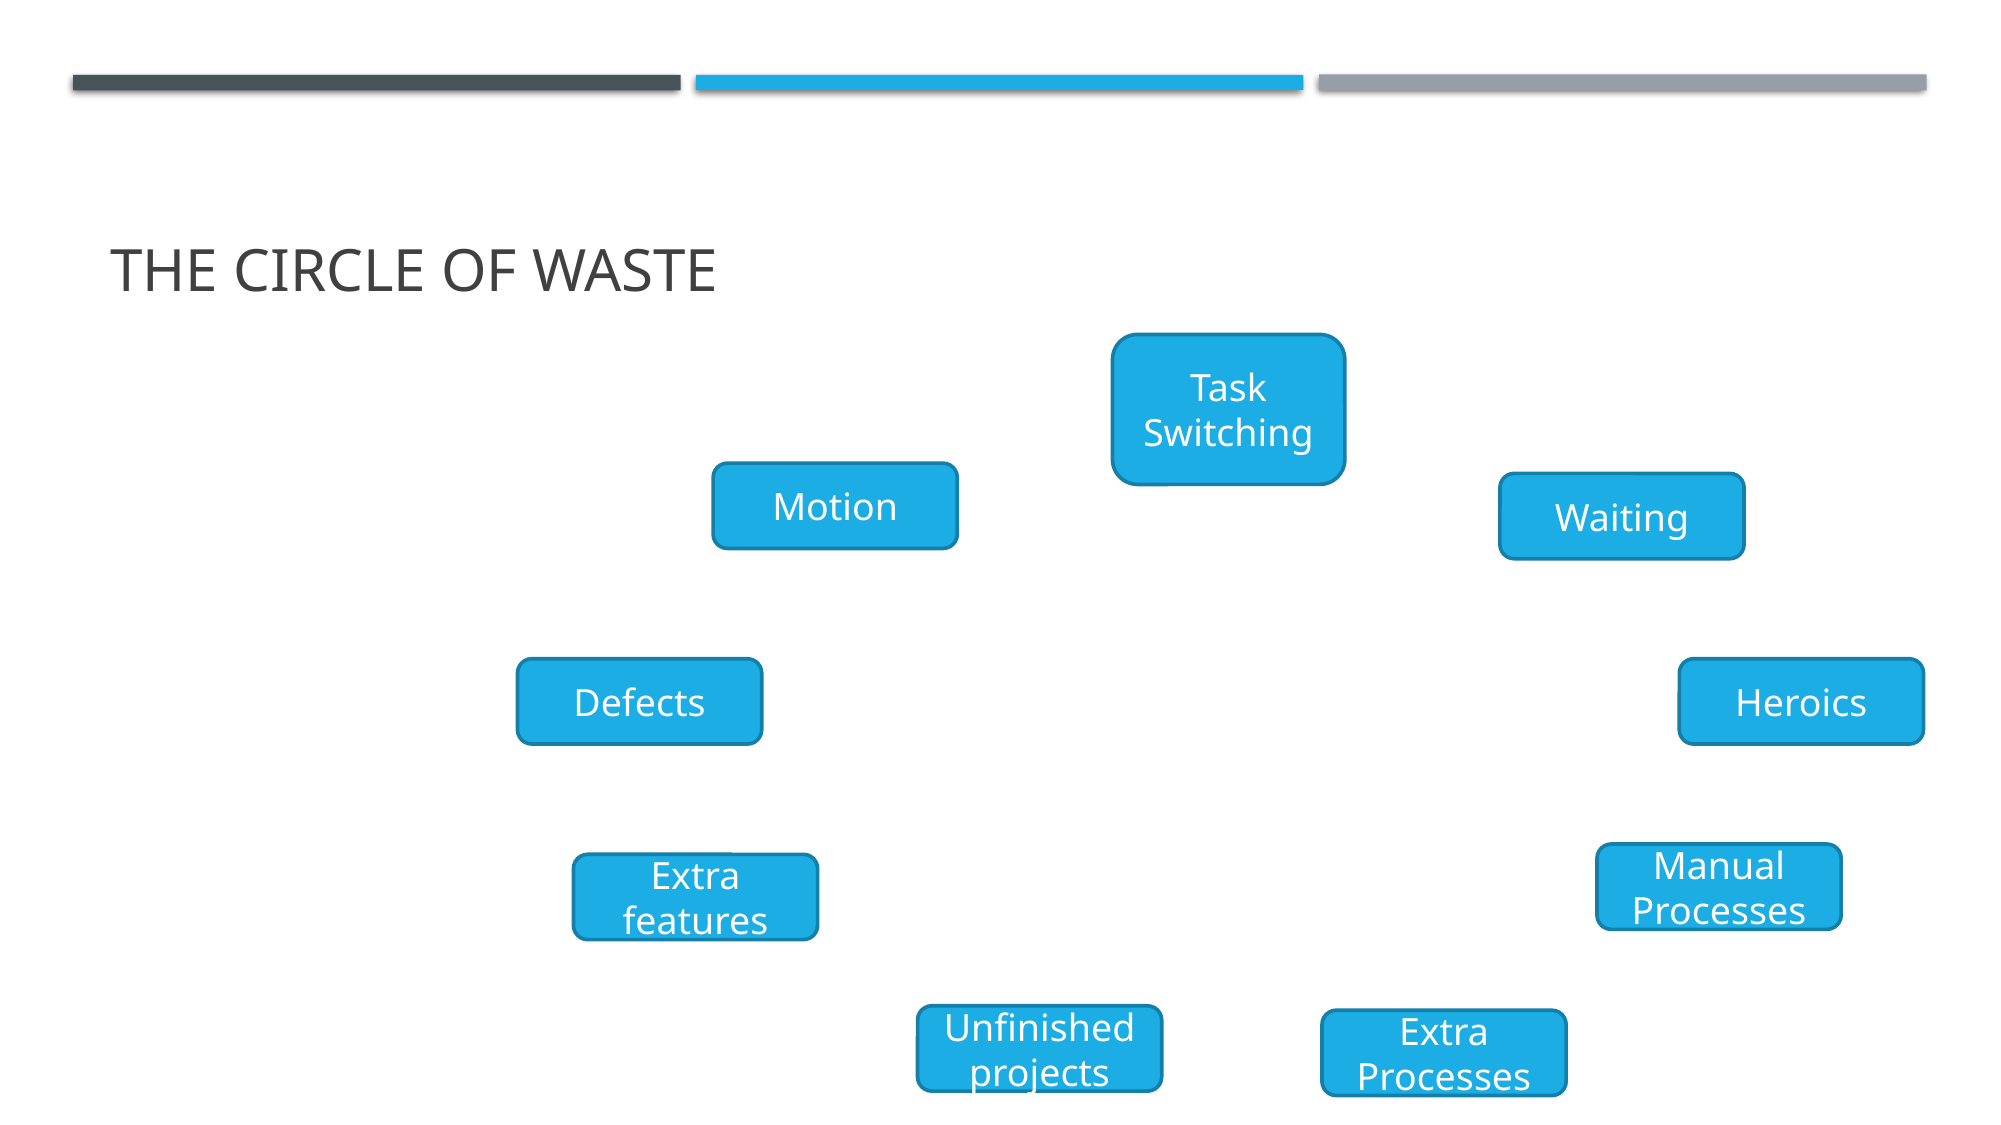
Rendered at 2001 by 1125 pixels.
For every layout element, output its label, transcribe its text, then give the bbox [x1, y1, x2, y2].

text_box Defects [515, 656, 764, 746]
text_box Motion [711, 461, 960, 551]
text_box Manual Processes [1595, 842, 1843, 932]
text_box Unfinished projects [915, 1003, 1164, 1093]
text_box Waiting [1498, 471, 1746, 561]
text_box Heroics [1677, 656, 1926, 746]
text_box Extra Processes [1320, 1008, 1568, 1098]
text_box Extra features [571, 852, 820, 942]
text_box Task Switching [1110, 332, 1347, 487]
title The circle of waste [95, 115, 1905, 311]
